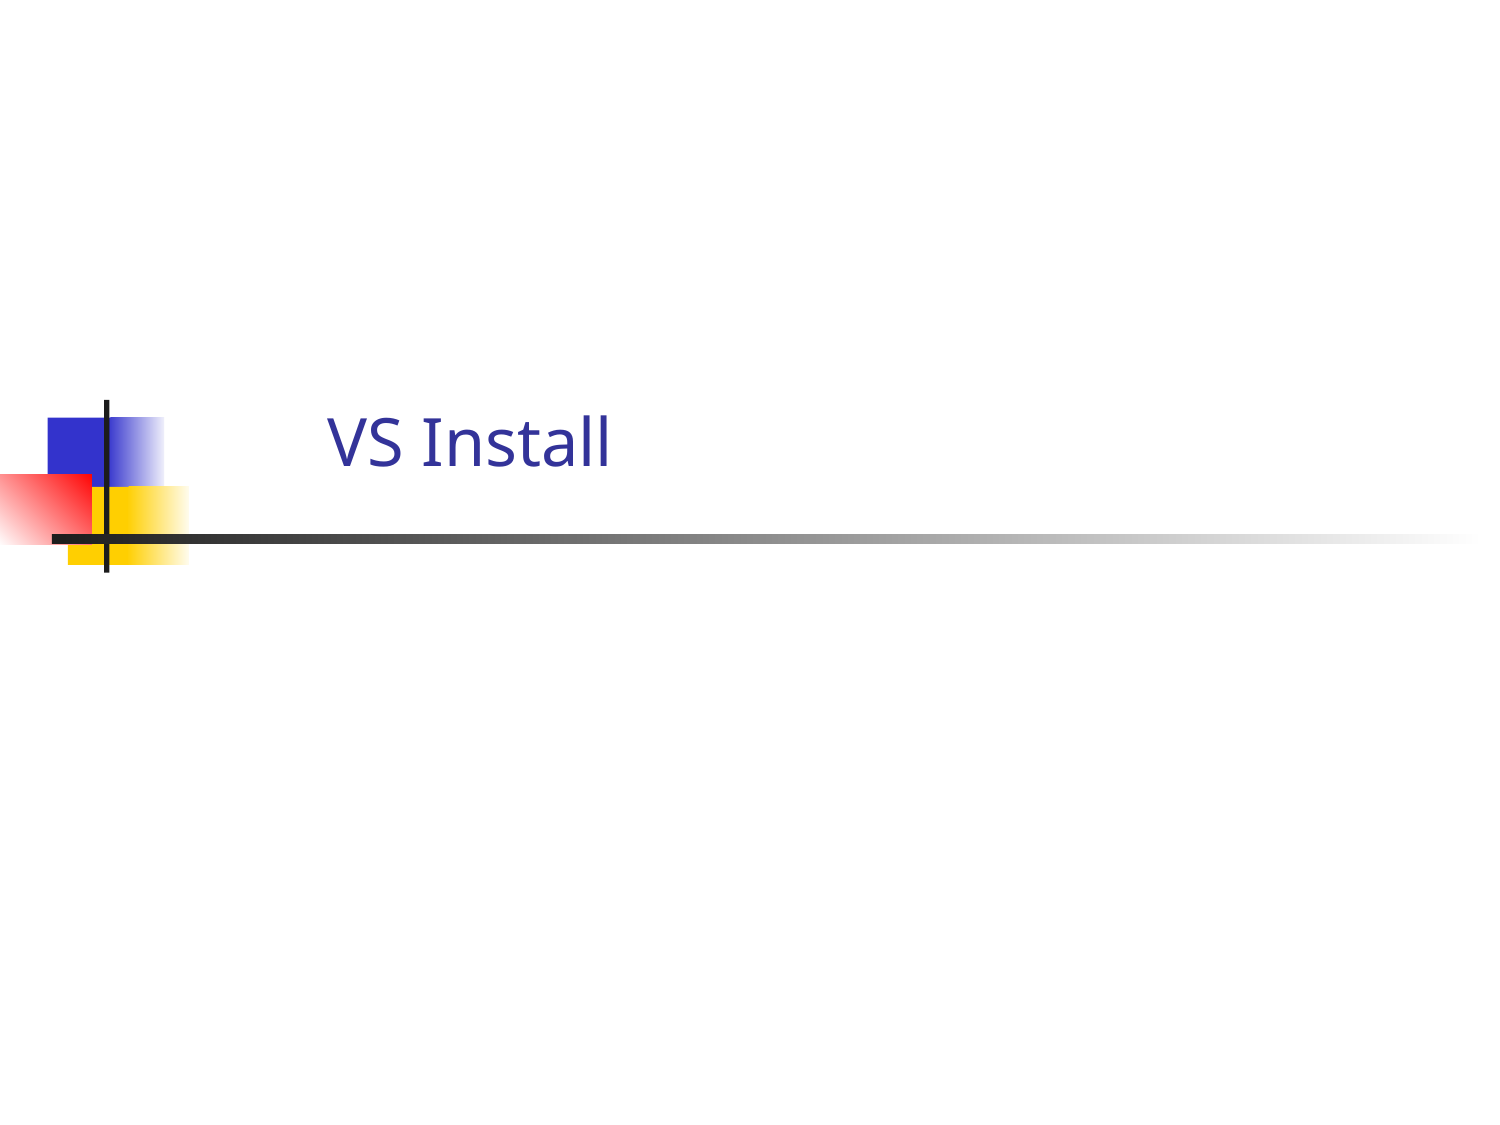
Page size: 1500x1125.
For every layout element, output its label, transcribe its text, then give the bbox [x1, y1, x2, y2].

title VS Install [162, 299, 1438, 488]
